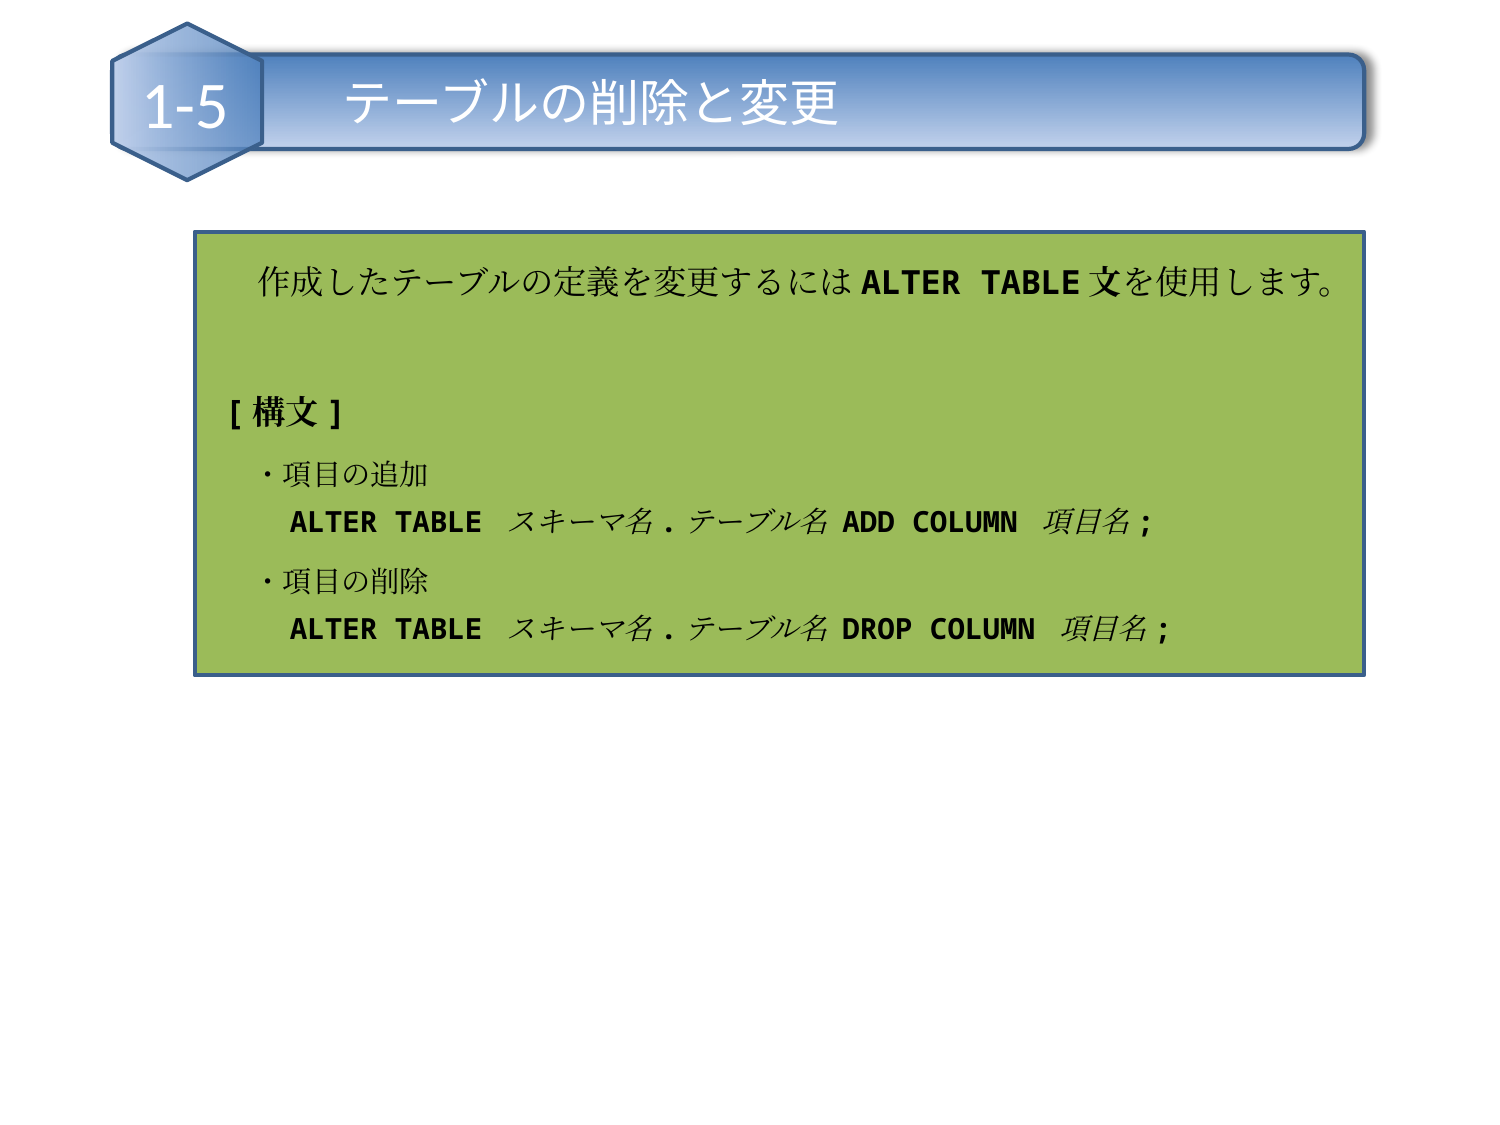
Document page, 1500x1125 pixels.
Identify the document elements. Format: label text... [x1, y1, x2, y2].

text_box [110, 21, 265, 183]
text_box テーブルの削除と変更 [251, 52, 1367, 152]
text_box 作成したテーブルの定義を変更するにはALTER TABLE文を使用します。 [構文] ・項目の追加 ALTER TABLE スキーマ名.テーブル名 ADD COLUMN 項目名; ・項目の削除 ALTER TABLE スキーマ名.テーブル名 DROP COLUMN 項目名; [193, 230, 1366, 677]
text_box 1-5 [112, 61, 258, 142]
